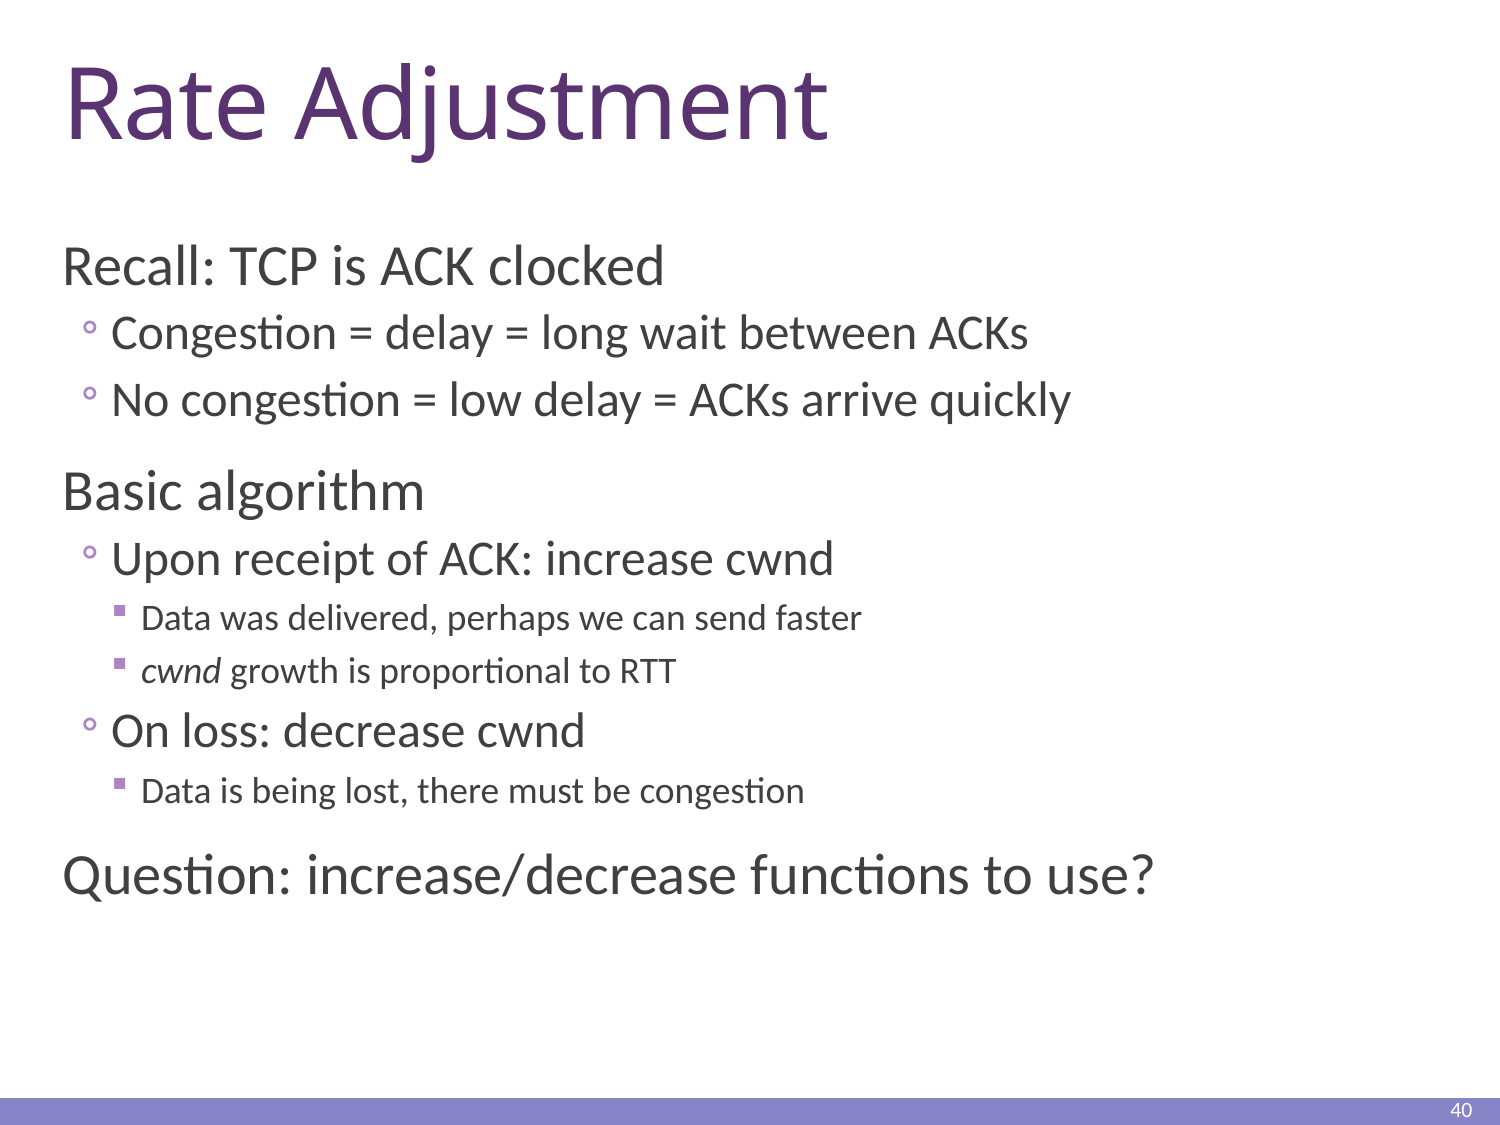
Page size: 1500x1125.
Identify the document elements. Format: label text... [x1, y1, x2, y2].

slide_number 40 [1326, 1091, 1488, 1125]
list Recall: TCP is ACK clocked Congestion = delay = long wait between ACKs No congestion = low delay = ACKs arrive quickly Basic algorithm Upon receipt of ACK: increase cwnd Data was delivered, perhaps we can send faster cwnd growth is proportional to RTT On loss: decrease cwnd Data is being lost, there must be congestion Question: increase/decrease functions to use? [48, 227, 1470, 1014]
title Rate Adjustment [48, 47, 1470, 168]
